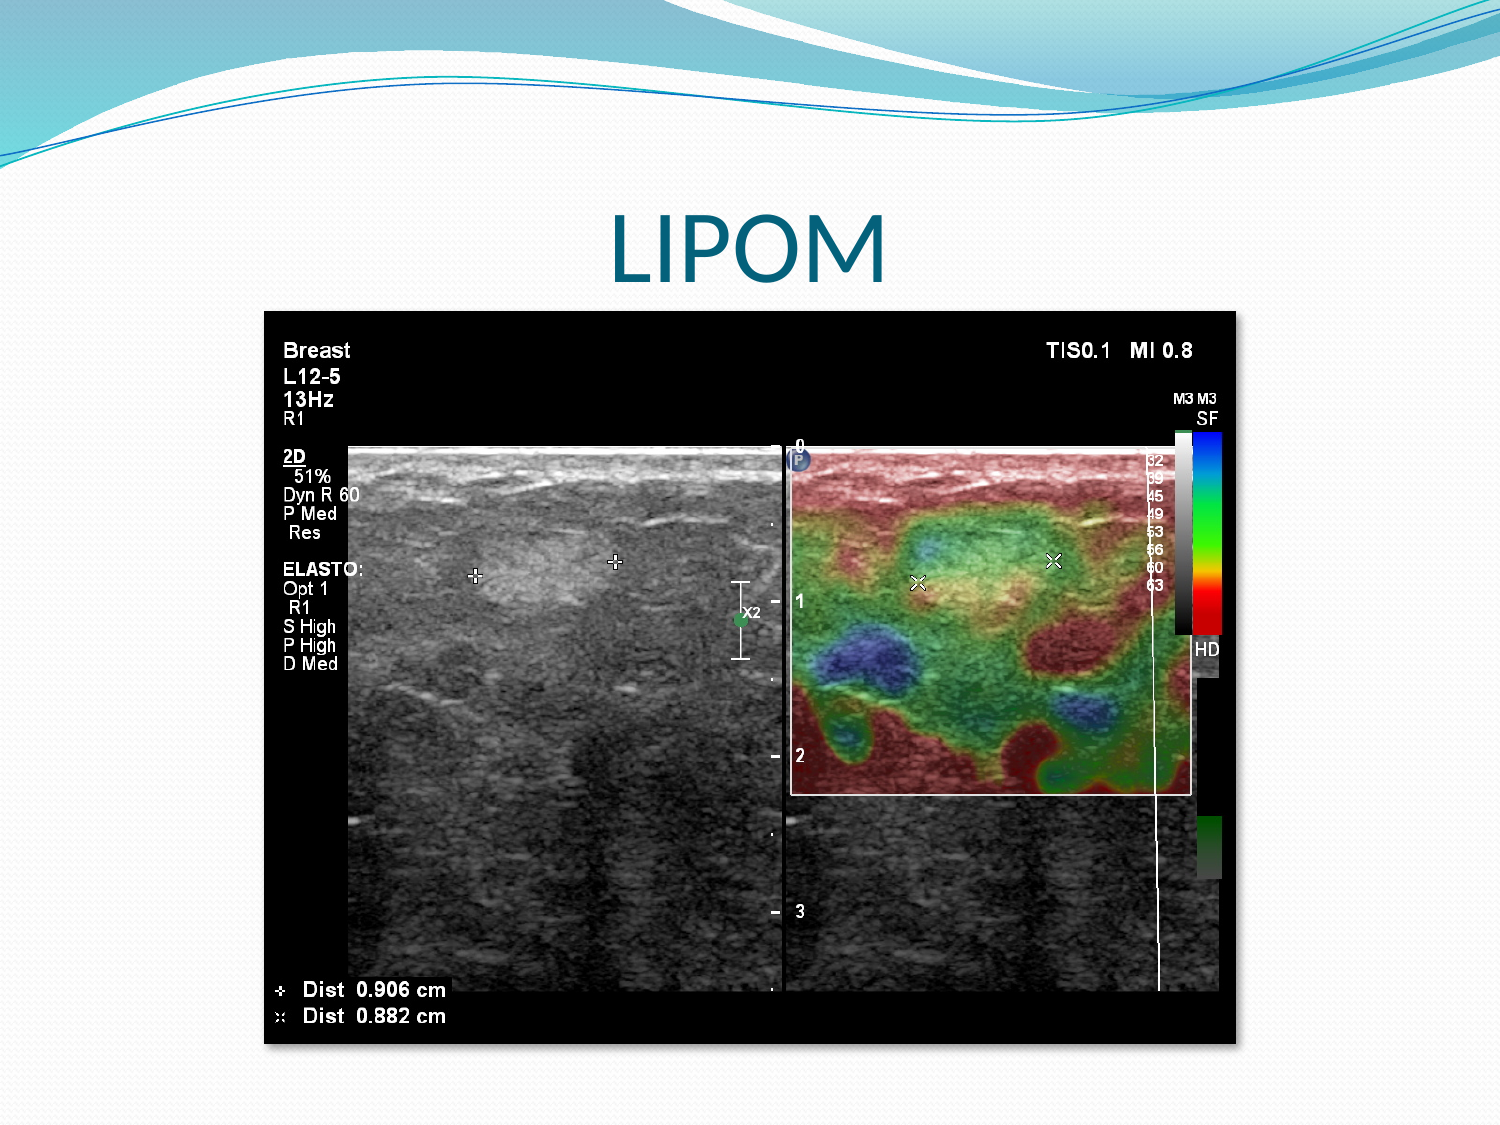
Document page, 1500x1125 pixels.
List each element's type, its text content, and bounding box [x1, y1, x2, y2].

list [269, 317, 1231, 1038]
title LIPOM [75, 115, 1425, 303]
